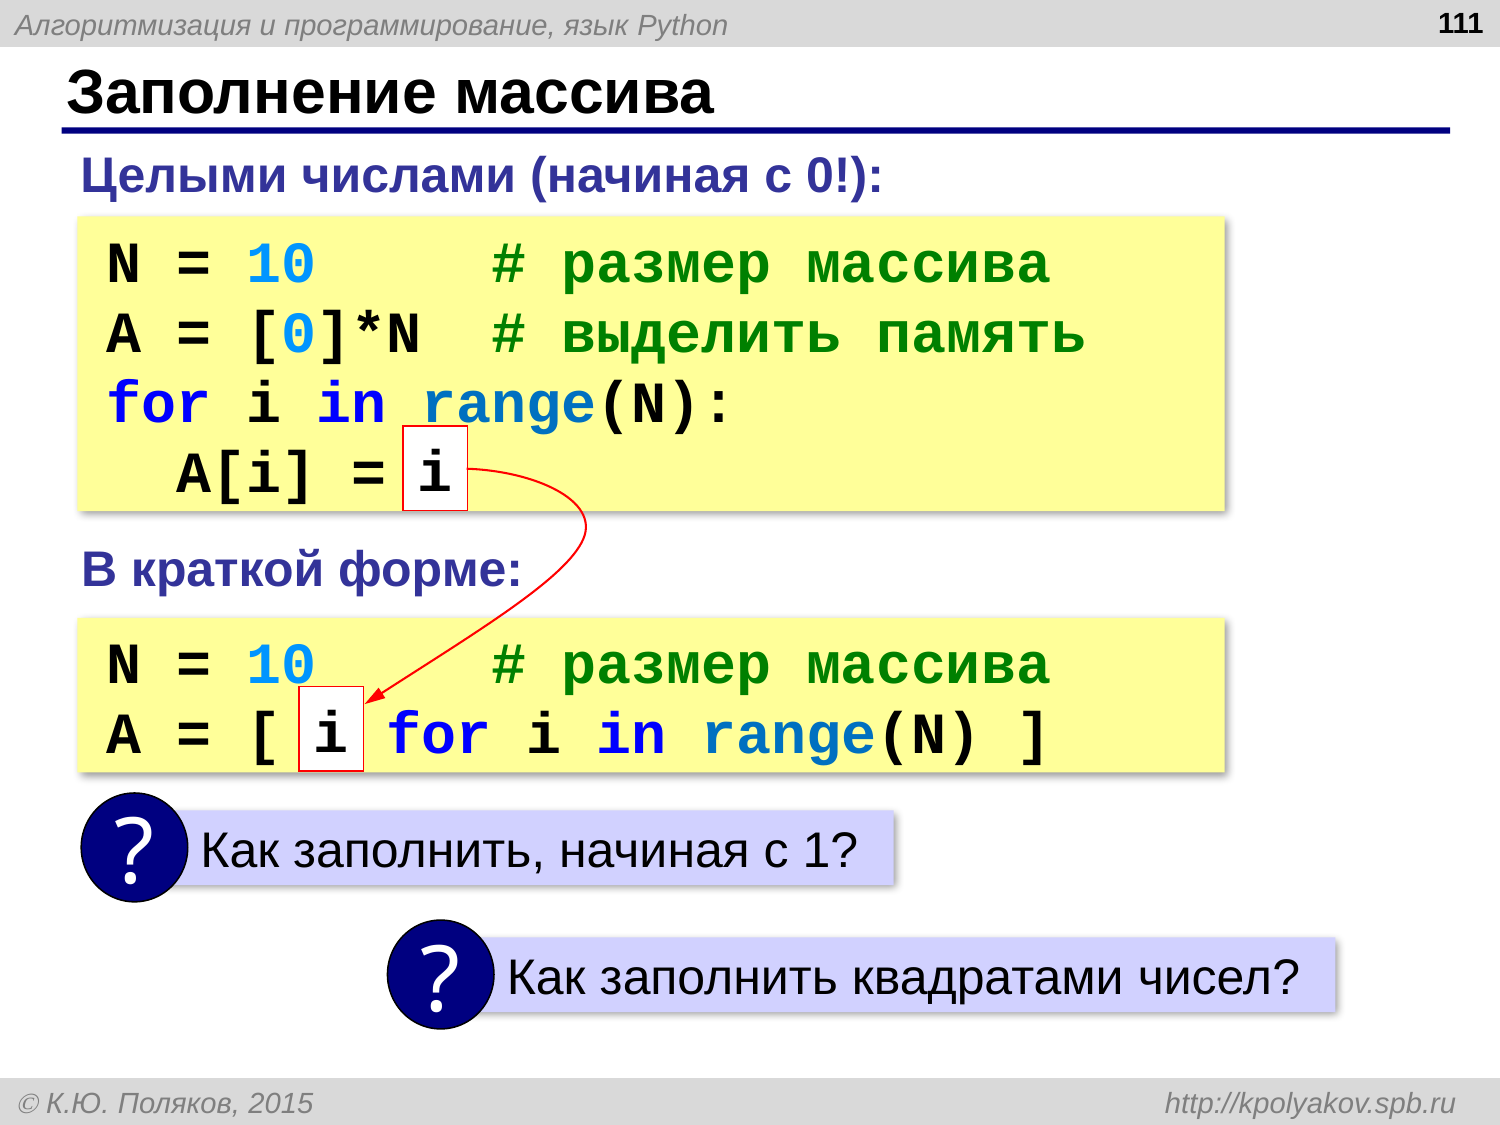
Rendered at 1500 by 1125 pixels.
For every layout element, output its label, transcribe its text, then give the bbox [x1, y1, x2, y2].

text_box В краткой форме: [66, 528, 440, 604]
text_box i [402, 426, 468, 511]
text_box N = 10 # размер массива A = [0]*N # выделить память for i in range(N): A[i] = i [77, 216, 1225, 512]
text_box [387, 919, 1336, 1030]
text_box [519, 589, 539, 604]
text_box i [298, 686, 364, 772]
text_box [80, 792, 894, 903]
slide_number 111 [1148, 0, 1500, 75]
title Заполнение массива [51, 49, 1425, 127]
text_box N = 10 # размер массива A = [ i for i in range(N) ] [77, 617, 1225, 773]
text_box [364, 468, 586, 705]
text_box Целыми числами (начиная с 0!): [65, 134, 900, 210]
